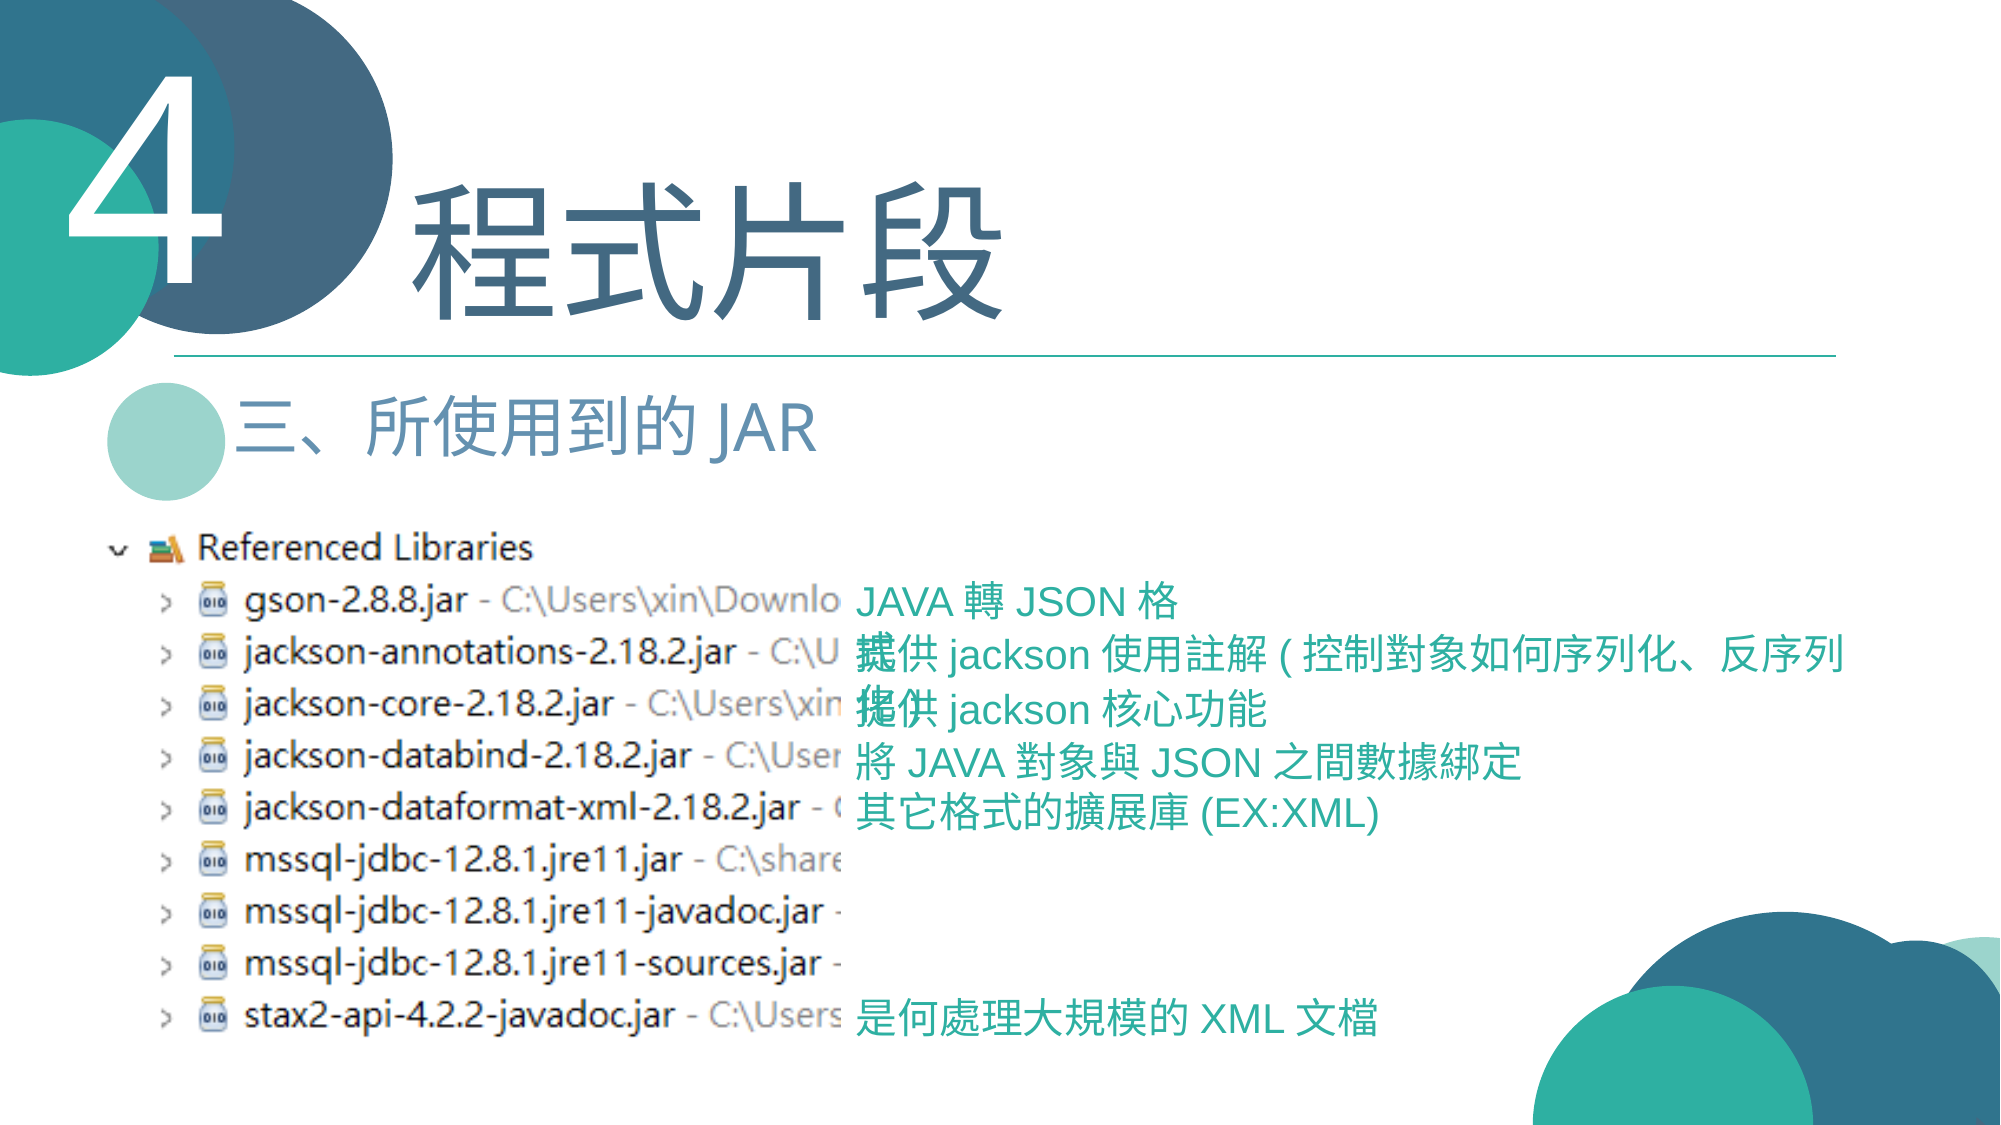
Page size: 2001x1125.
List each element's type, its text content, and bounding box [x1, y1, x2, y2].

text_box 三、所使用到的JAR [217, 377, 1408, 473]
text_box 其它格式的擴展庫(EX:XML) [845, 777, 1911, 843]
text_box 程式片段 [436, 152, 1026, 344]
picture [88, 522, 841, 1049]
text_box 提供jackson核心功能 [845, 674, 1911, 728]
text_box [1438, 843, 2000, 1125]
text_box 提供jackson使用註解(控制對象如何序列化、反序列化) [845, 620, 1911, 674]
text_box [0, 0, 432, 377]
text_box 將JAVA對象與JSON之間數據綁定 [845, 728, 1911, 777]
text_box JAVA轉JSON格式 [845, 567, 1209, 620]
text_box 是何處理大規模的XML文檔 [845, 984, 1433, 1049]
